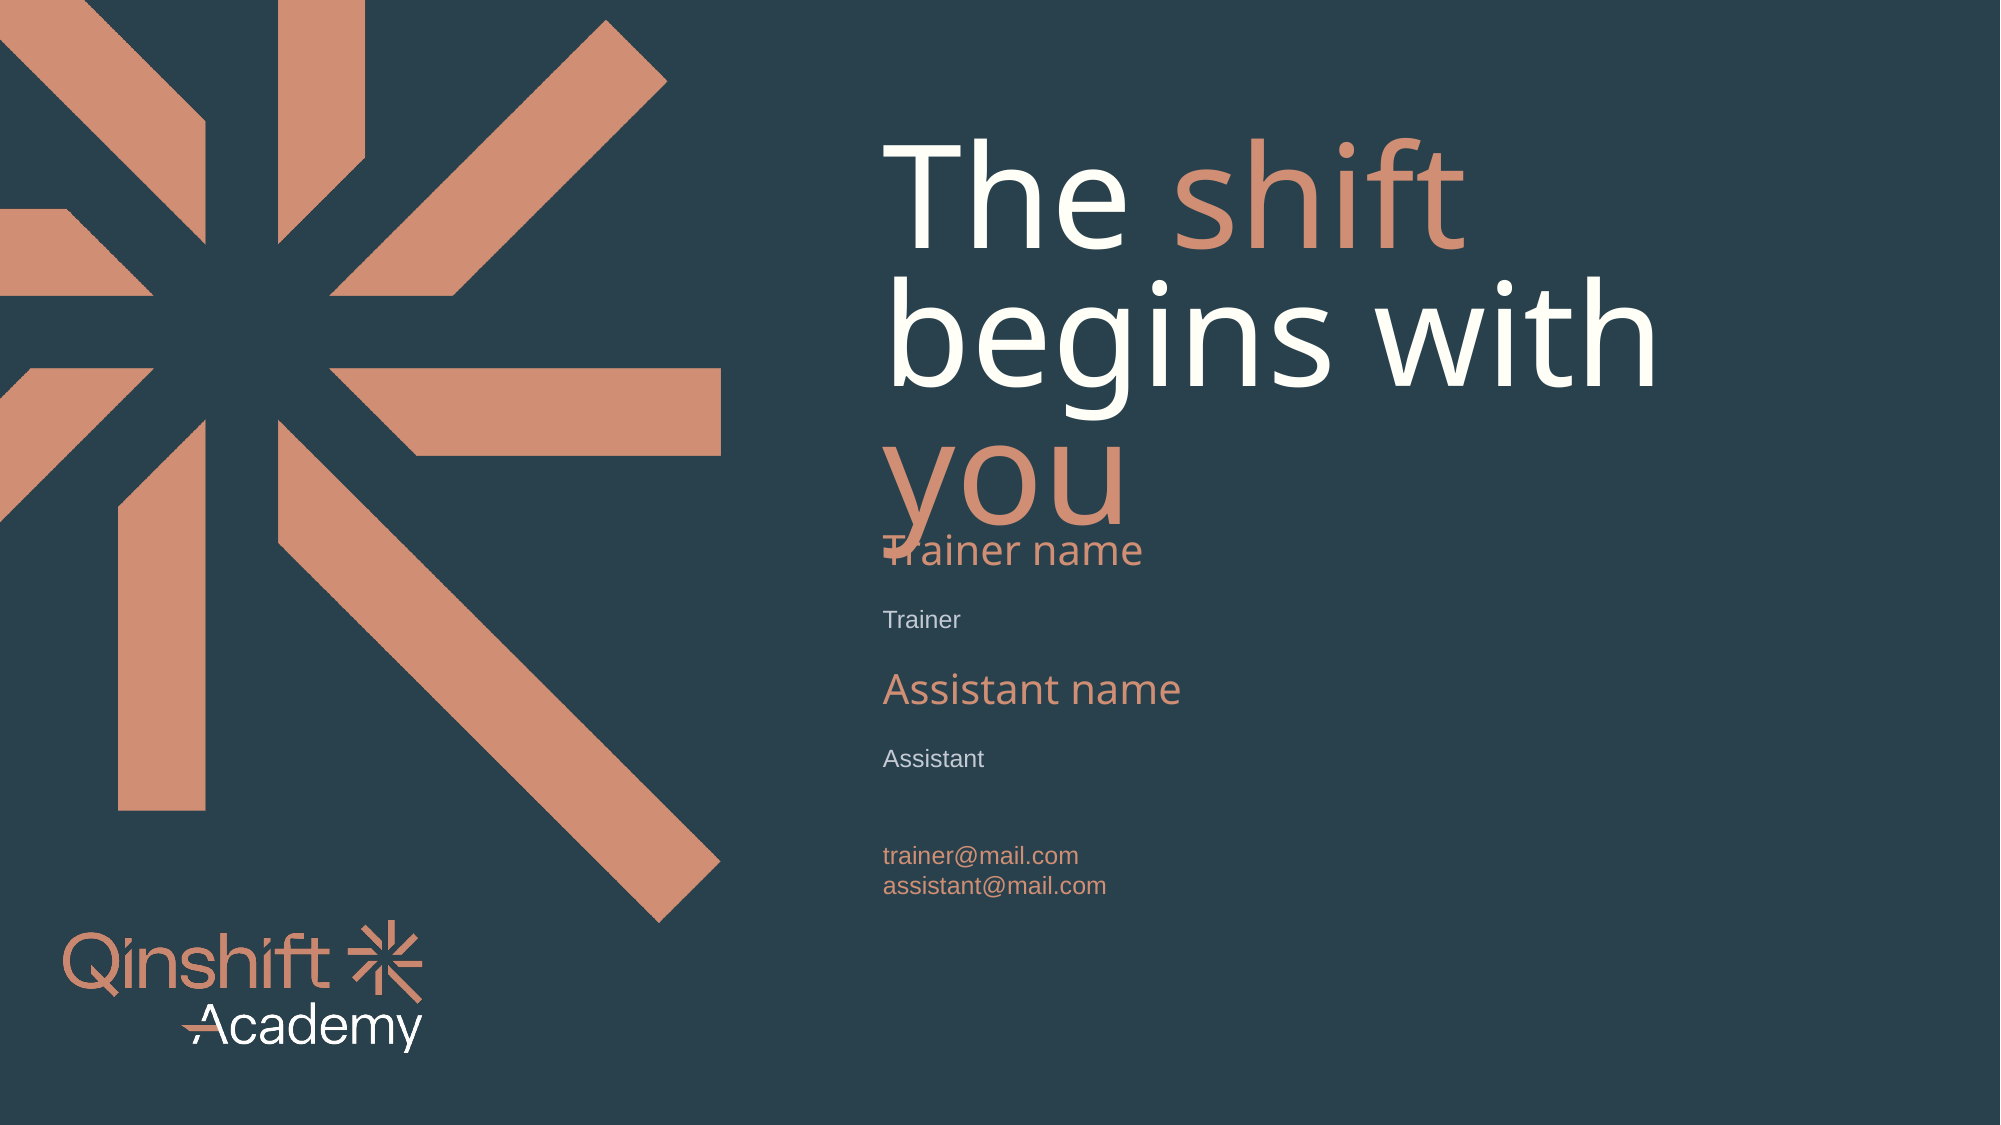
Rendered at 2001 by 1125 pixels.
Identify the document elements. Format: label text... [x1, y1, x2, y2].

list Assistant [874, 734, 1845, 781]
list Assistant name [874, 654, 1845, 722]
list trainer@mail.com assistant@mail.com [874, 831, 1845, 921]
text_box Trainer [875, 595, 1844, 642]
picture [0, 0, 992, 1053]
title The shift begins with you [874, 129, 1845, 442]
text_box Trainer name [875, 516, 1844, 582]
